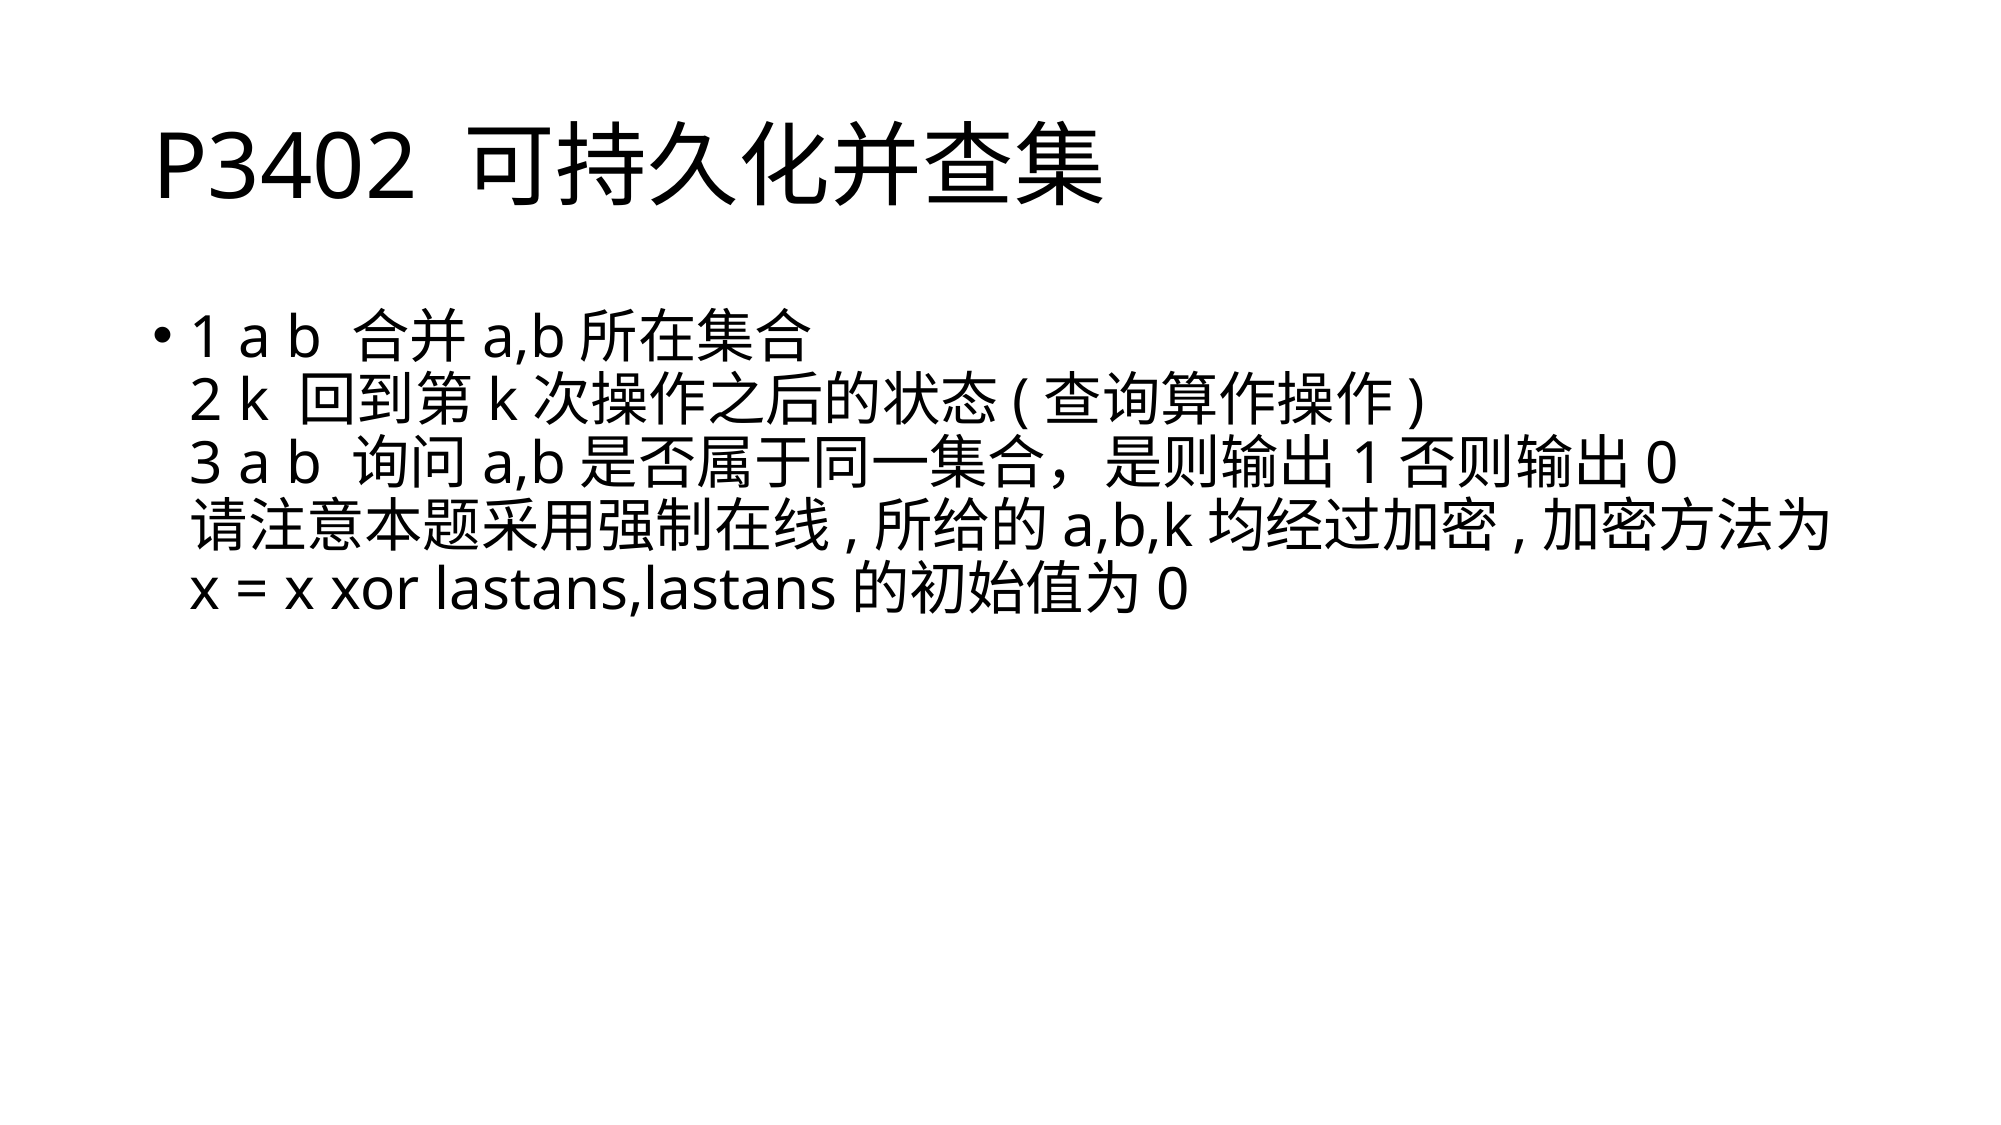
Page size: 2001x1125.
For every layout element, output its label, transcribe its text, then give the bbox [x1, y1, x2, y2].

title P3402 可持久化并查集 [137, 59, 1863, 278]
list 1 a b 合并a,b所在集合 2 k 回到第k次操作之后的状态(查询算作操作) 3 a b 询问a,b是否属于同一集合，是则输出1否则输出0 请注意本题采用强制在线,所给的a,b,k均经过加密,加密方法为x = x xor lastans,lastans的初始值为0 [137, 299, 1863, 1014]
